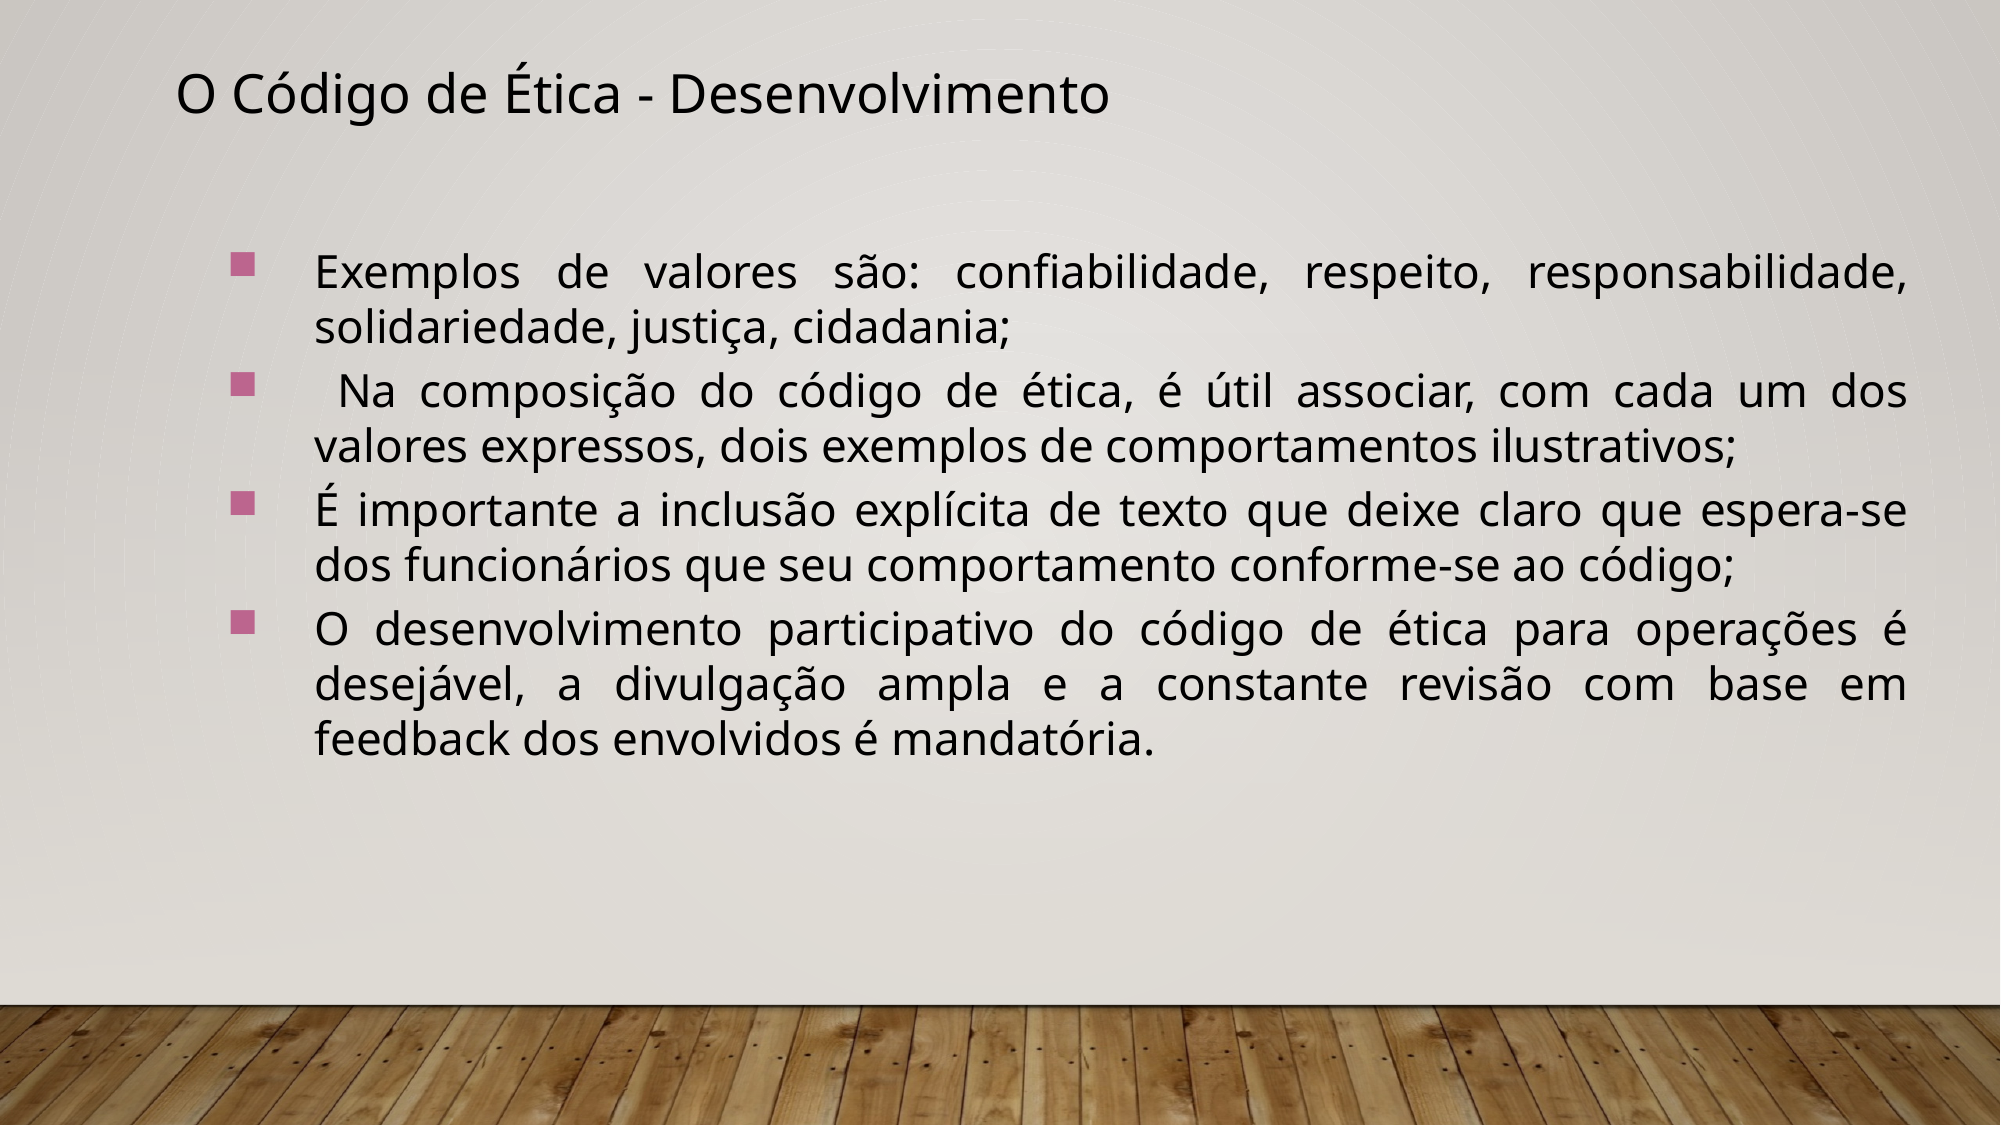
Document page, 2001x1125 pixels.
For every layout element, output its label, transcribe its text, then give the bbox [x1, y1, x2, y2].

text_box O Código de Ética - Desenvolvimento [160, 52, 1867, 132]
text_box Exemplos de valores são: confiabilidade, respeito, responsabilidade, solidariedade, justiça, cidadania; Na composição do código de ética, é útil associar, com cada um dos valores expressos, dois exemplos de comportamentos ilustrativos; É importante a inclusão explícita de texto que deixe claro que espera-se dos funcionários que seu comportamento conforme-se ao código; O desenvolvimento participativo do código de ética para operações é desejável, a divulgação ampla e a constante revisão com base em feedback dos envolvidos é mandatória. [212, 235, 1925, 953]
picture [0, 1005, 2000, 1125]
